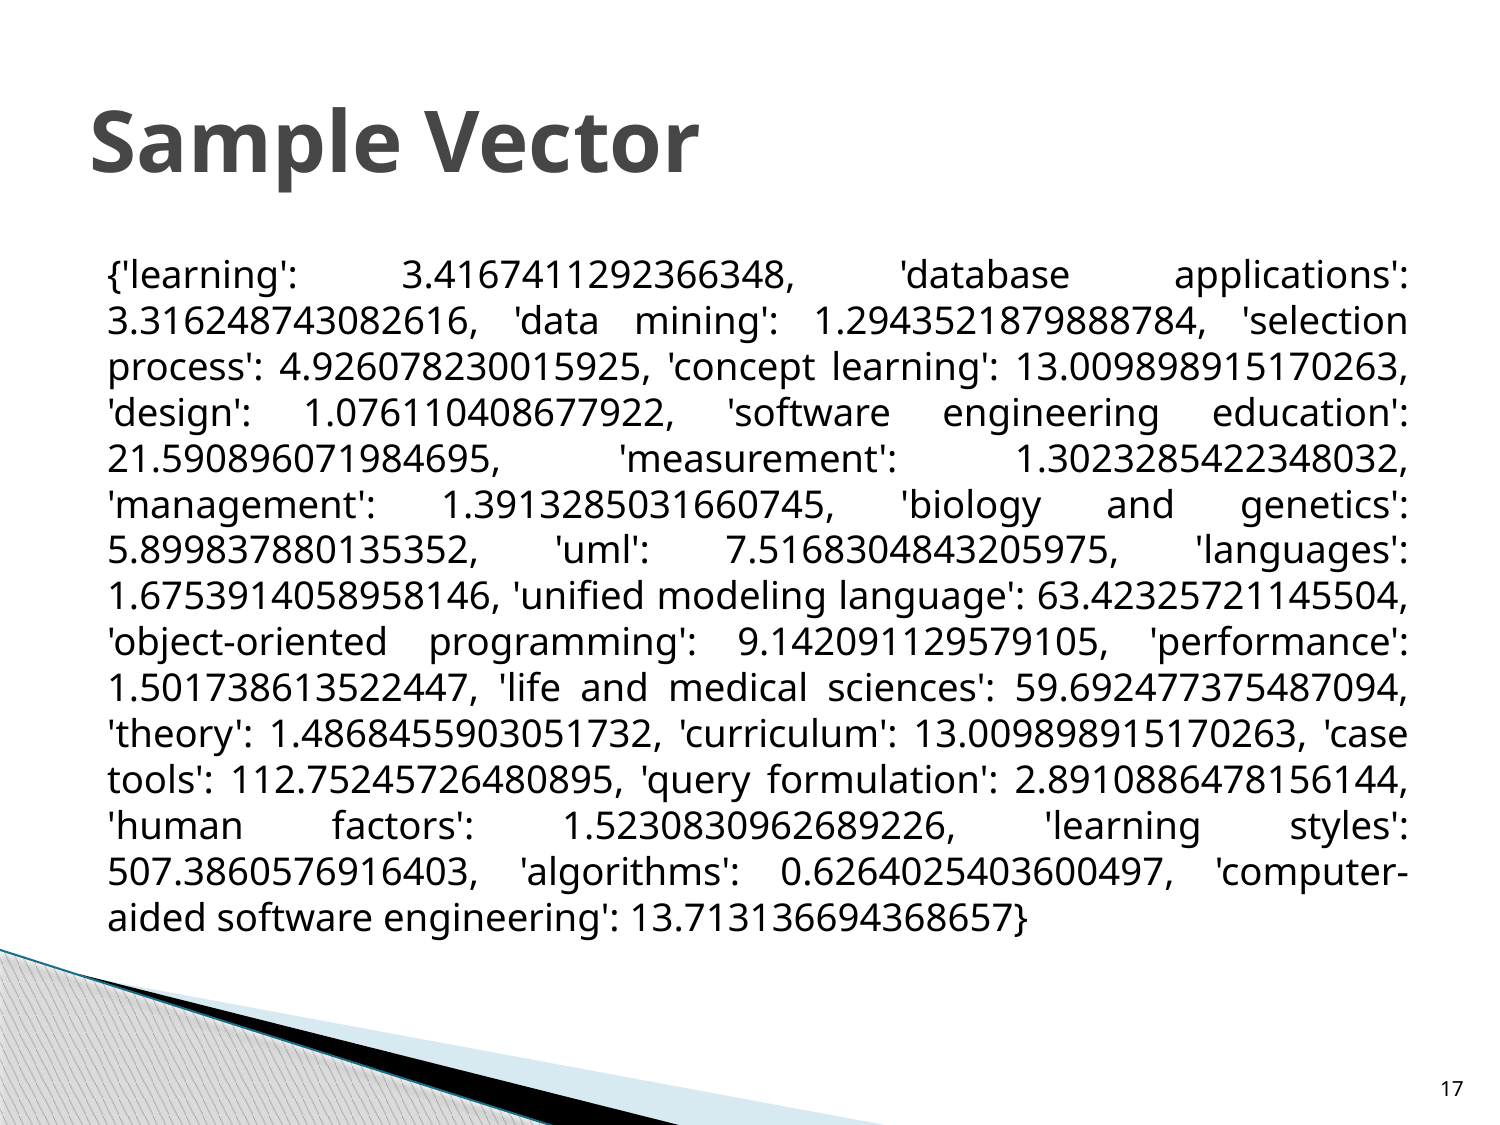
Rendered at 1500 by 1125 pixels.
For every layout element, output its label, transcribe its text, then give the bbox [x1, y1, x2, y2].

title Sample Vector [75, 45, 1425, 233]
list {'learning': 3.4167411292366348, 'database applications': 3.316248743082616, 'data mining': 1.2943521879888784, 'selection process': 4.926078230015925, 'concept learning': 13.009898915170263, 'design': 1.076110408677922, 'software engineering education': 21.590896071984695, 'measurement': 1.3023285422348032, 'management': 1.3913285031660745, 'biology and genetics': 5.899837880135352, 'uml': 7.5168304843205975, 'languages': 1.6753914058958146, 'unified modeling language': 63.42325721145504, 'object-oriented programming': 9.142091129579105, 'performance': 1.501738613522447, 'life and medical sciences': 59.692477375487094, 'theory': 1.4868455903051732, 'curriculum': 13.009898915170263, 'case tools': 112.75245726480895, 'query formulation': 2.8910886478156144, 'human factors': 1.5230830962689226, 'learning styles': 507.3860576916403, 'algorithms': 0.6264025403600497, 'computer-aided software engineering': 13.713136694368657} [75, 243, 1425, 986]
slide_number 17 [1418, 1051, 1479, 1112]
